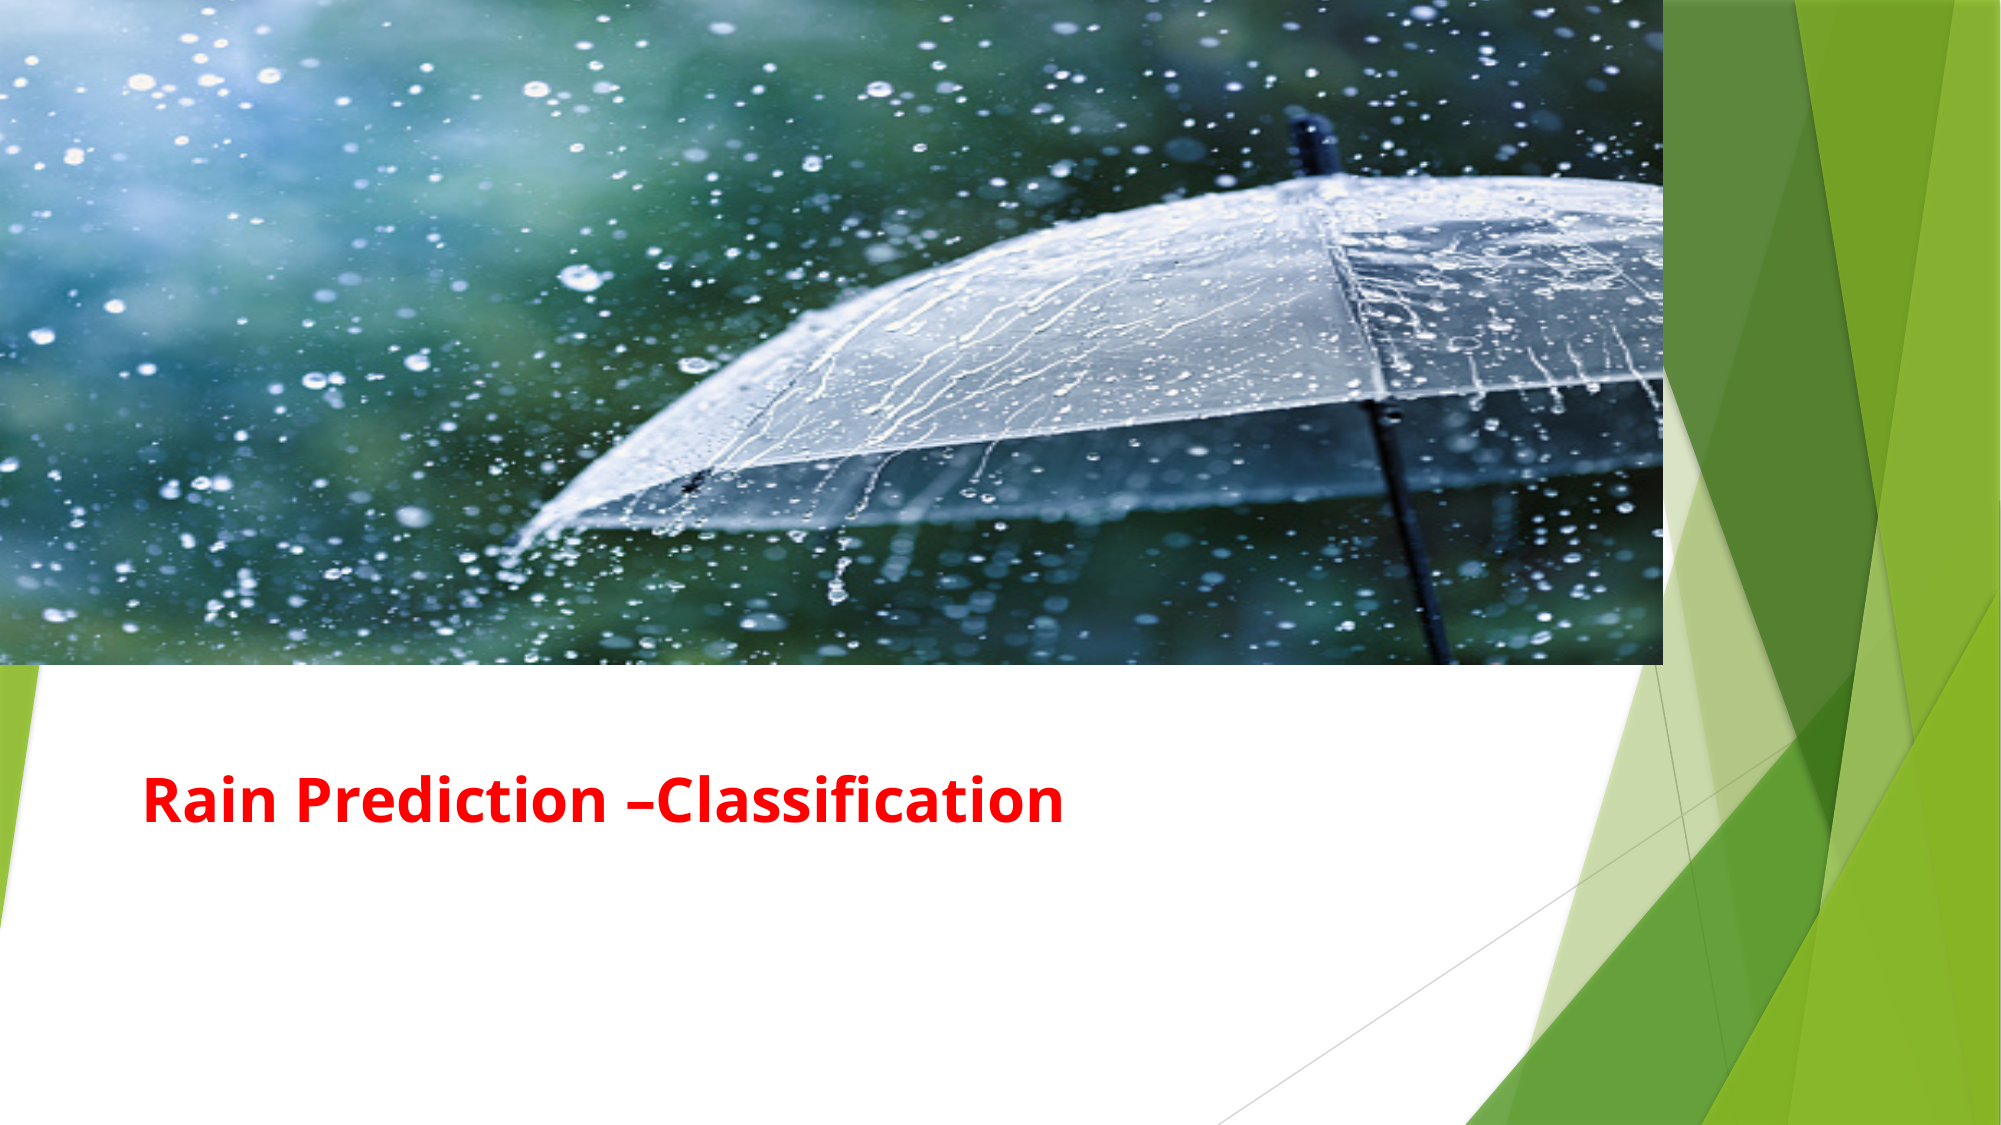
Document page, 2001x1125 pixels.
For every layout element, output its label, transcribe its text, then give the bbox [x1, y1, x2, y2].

picture [0, 0, 1664, 665]
subtitle Rain Prediction –Classification [126, 676, 1522, 845]
